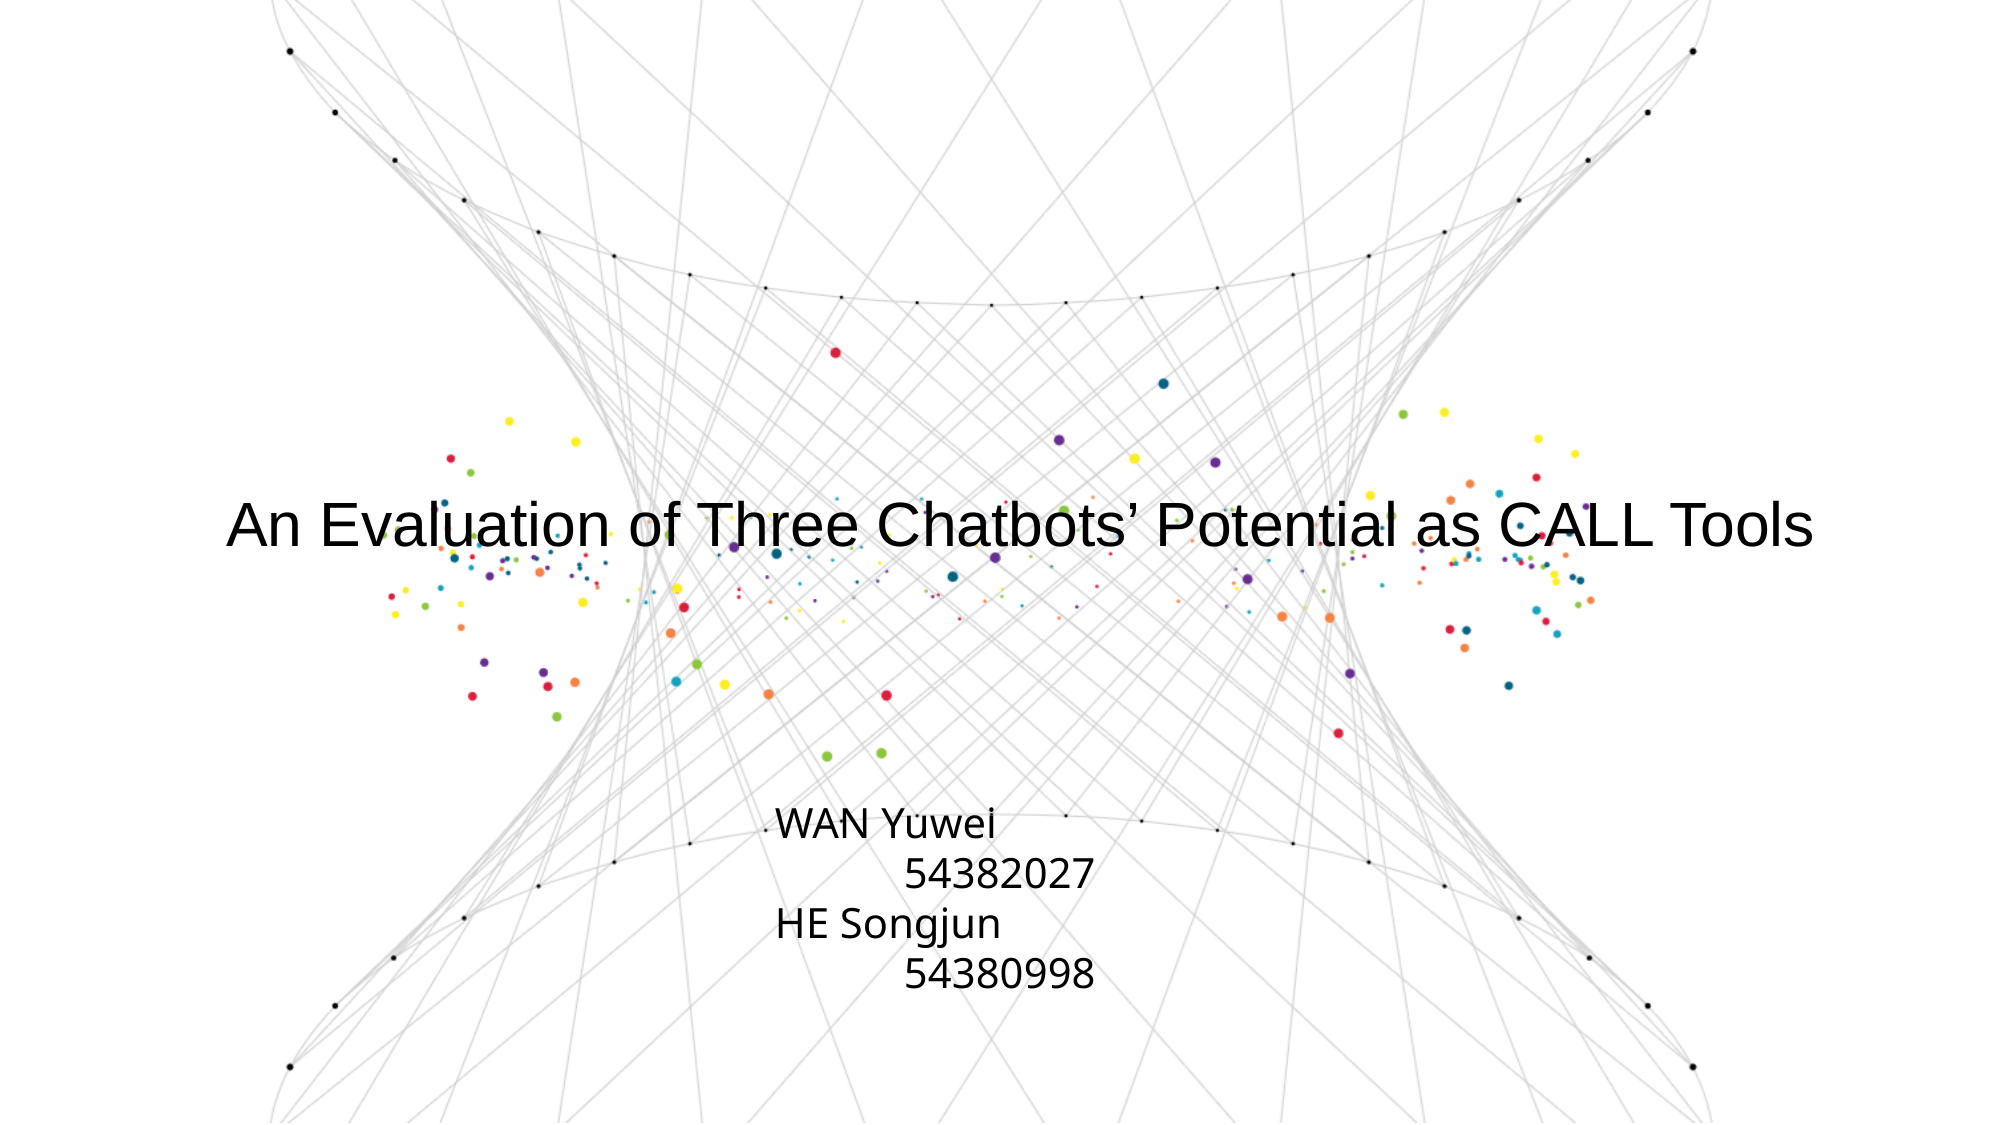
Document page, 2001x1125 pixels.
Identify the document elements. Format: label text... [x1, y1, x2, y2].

text_box An Evaluation of Three Chatbots’ Potential as CALL Tools [199, 438, 1844, 576]
picture [156, 0, 1878, 1123]
text_box WAN Yuwei 54382027 HE Songjun 54380998 [714, 849, 1286, 946]
